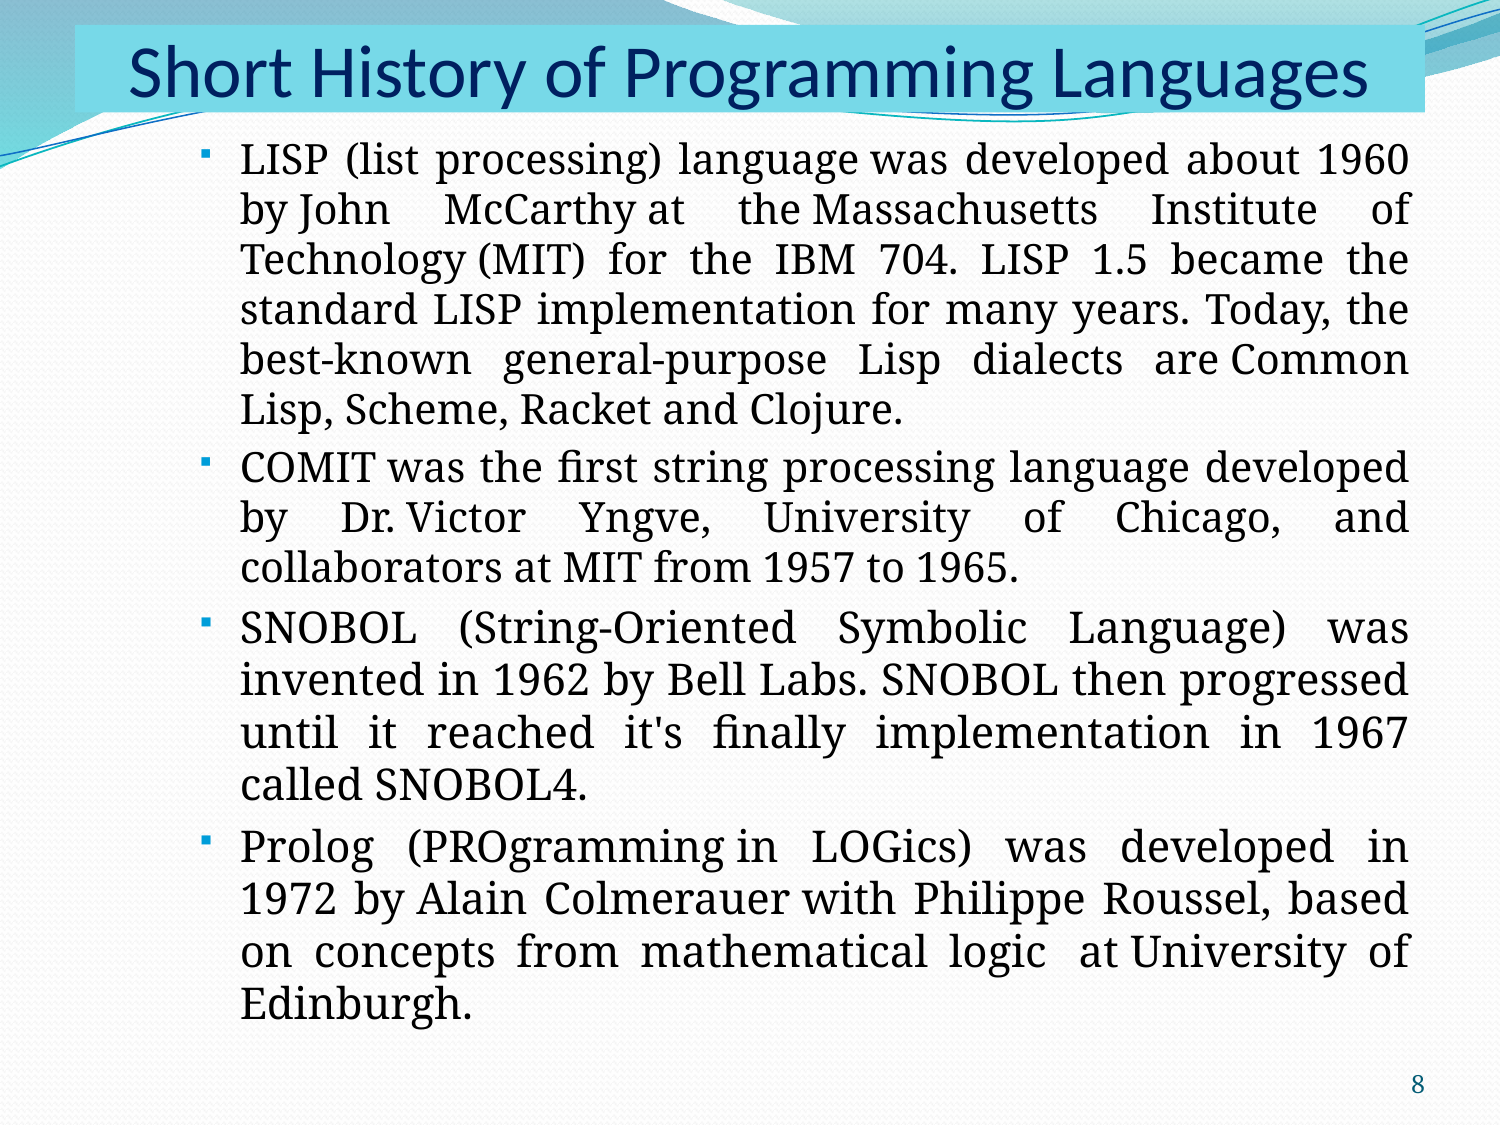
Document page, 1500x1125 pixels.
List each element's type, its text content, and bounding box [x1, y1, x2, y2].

list LISP (list processing) language was developed about 1960 by John McCarthy at the Massachusetts Institute of Technology (MIT) for the IBM 704. LISP 1.5 became the standard LISP implementation for many years. Today, the best-known general-purpose Lisp dialects are Common Lisp, Scheme, Racket and Clojure. COMIT was the first string processing language developed by Dr. Victor Yngve, University of Chicago, and collaborators at MIT from 1957 to 1965. SNOBOL (String-Oriented Symbolic Language) was invented in 1962 by Bell Labs. SNOBOL then progressed until it reached it's finally implementation in 1967 called SNOBOL4. Prolog (PROgramming in LOGics) was developed in 1972 by Alain Colmerauer with Philippe Roussel, based on concepts from mathematical logic at University of Edinburgh. [75, 125, 1425, 1050]
title Short History of Programming Languages [75, 24, 1425, 113]
slide_number 8 [1299, 1042, 1425, 1103]
